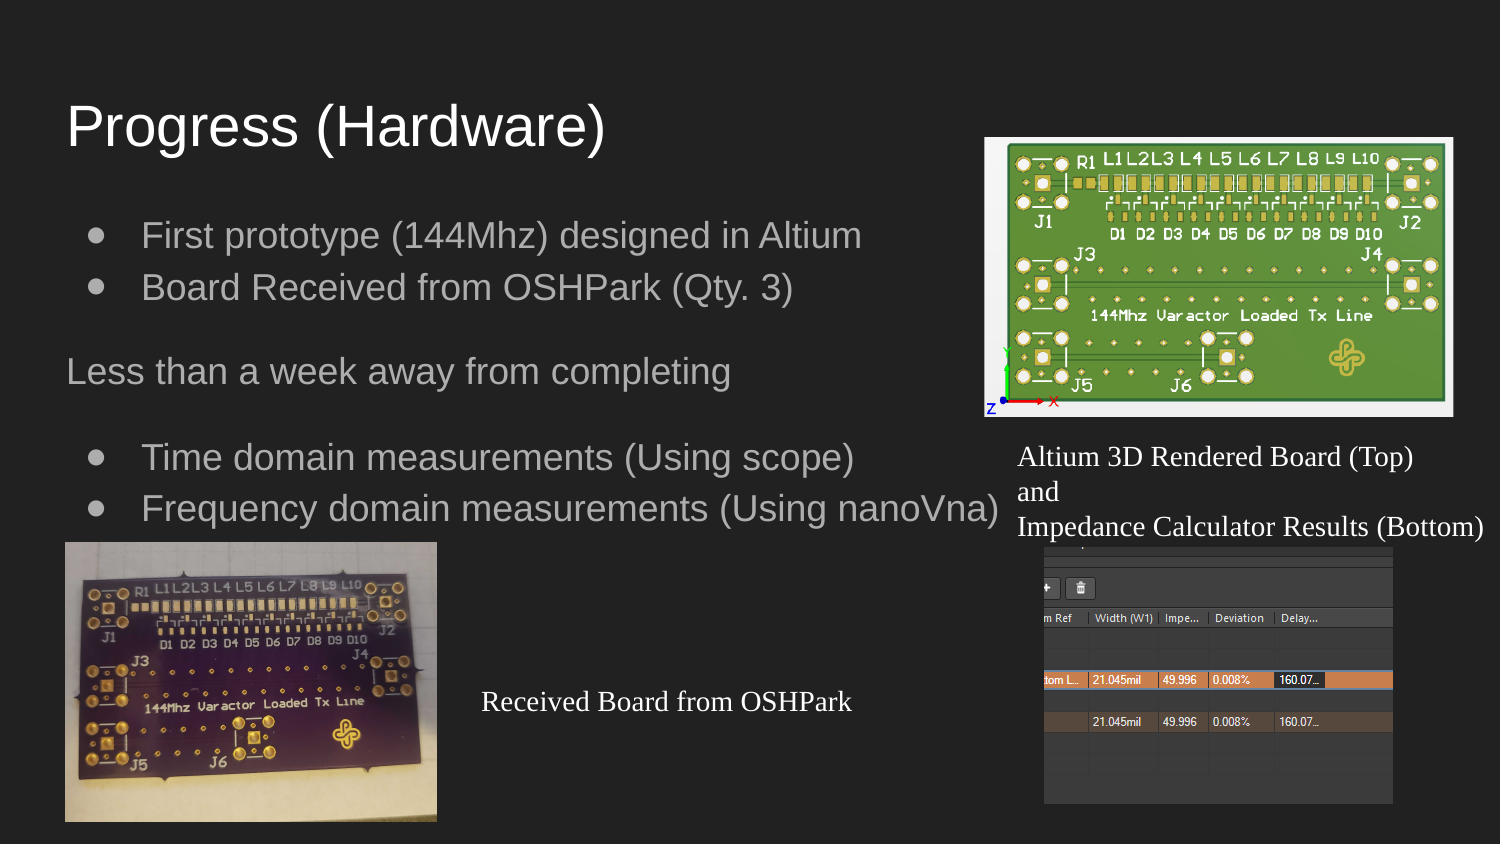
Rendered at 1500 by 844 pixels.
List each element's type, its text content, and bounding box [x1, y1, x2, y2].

picture [1044, 546, 1394, 805]
picture [64, 542, 437, 822]
text_box Altium 3D Rendered Board (Top) and Impedance Calculator Results (Bottom) [1002, 421, 1500, 500]
picture [984, 137, 1454, 417]
title Progress (Hardware) [51, 72, 1449, 167]
text_box Received Board from OSHPark [466, 667, 1039, 745]
list First prototype (144Mhz) designed in Altium Board Received from OSHPark (Qty. 3) Less than a week away from completing Time domain measurements (Using scope) Frequency domain measurements (Using nanoVna) [51, 189, 1449, 750]
